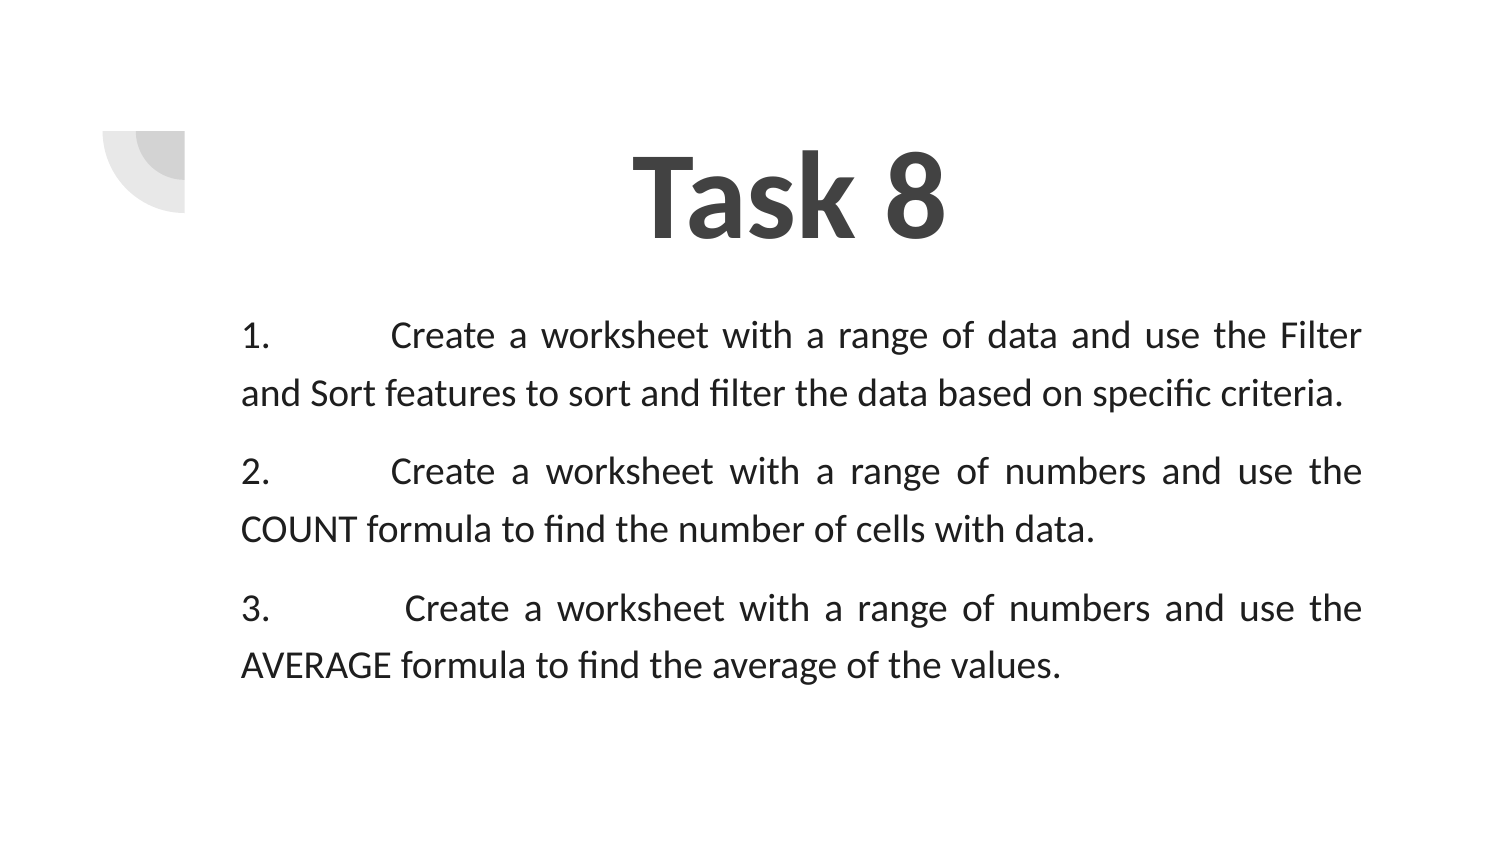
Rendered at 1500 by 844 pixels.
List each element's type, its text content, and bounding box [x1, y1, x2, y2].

list 1. Create a worksheet with a range of data and use the Filter and Sort features to sort and filter the data based on specific criteria. 2. Create a worksheet with a range of numbers and use the COUNT formula to find the number of cells with data. 3. Create a worksheet with a range of numbers and use the AVERAGE formula to find the average of the values. [225, 283, 1379, 783]
title Task 8 [213, 98, 1368, 263]
